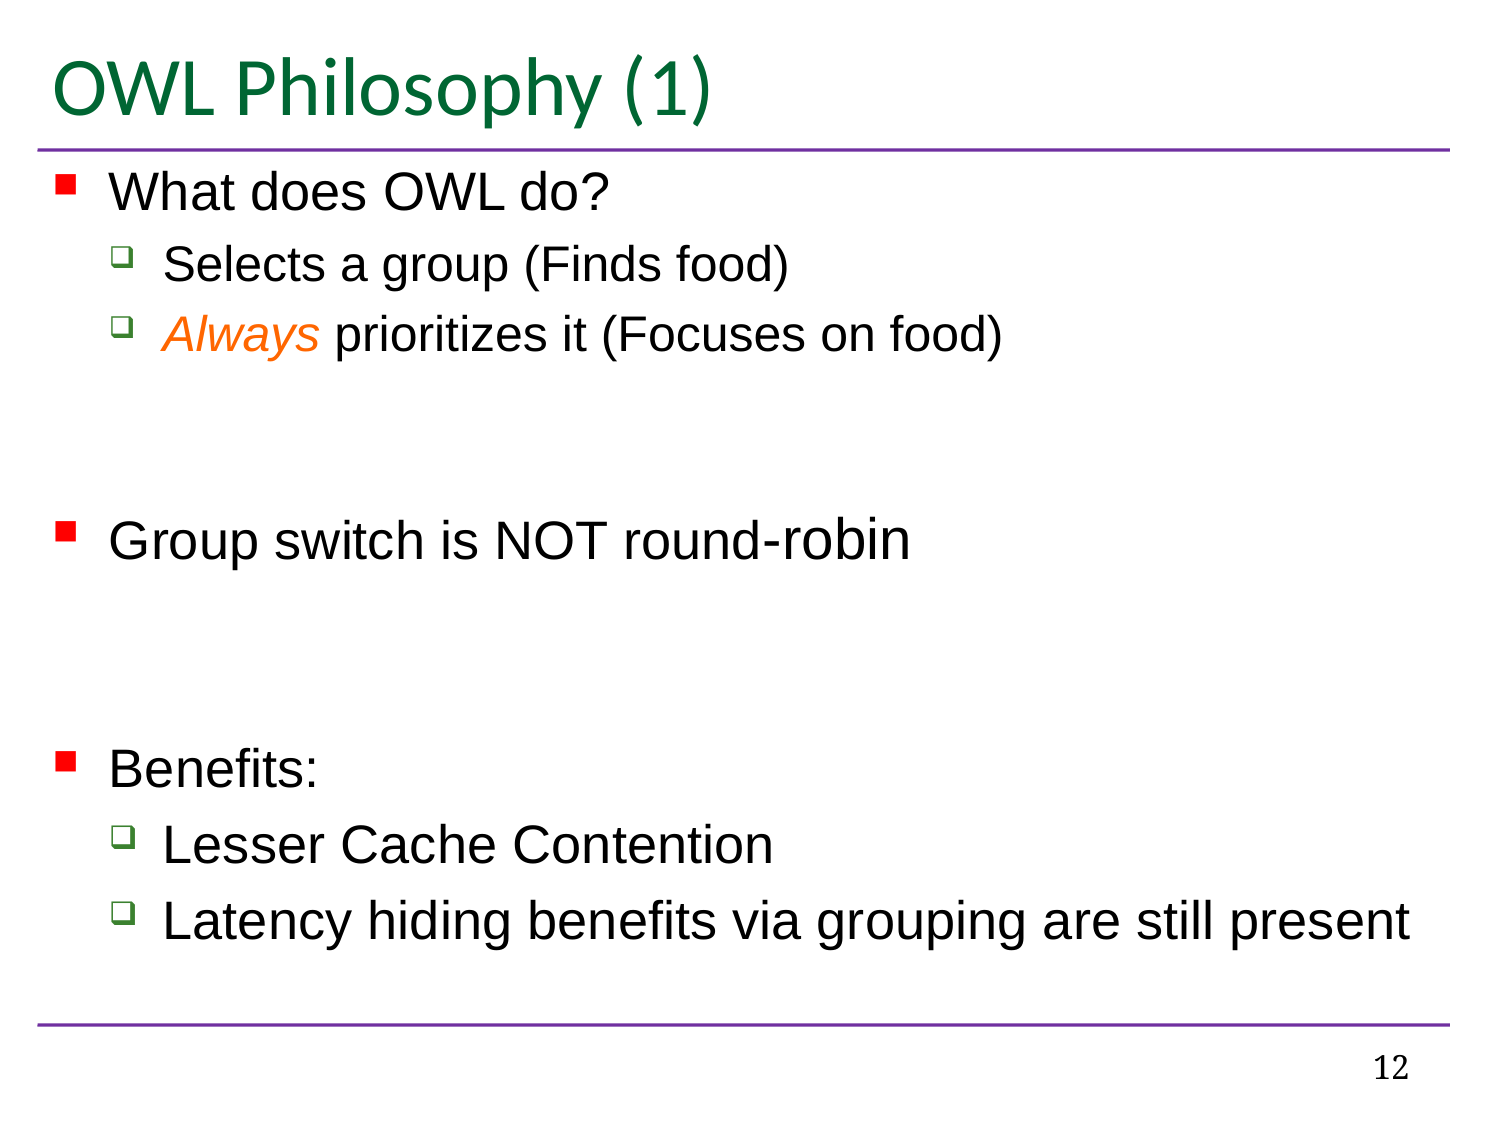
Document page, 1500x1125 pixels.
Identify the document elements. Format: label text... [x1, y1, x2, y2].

slide_number 12 [1074, 1023, 1426, 1100]
title OWL Philosophy (1) [37, 24, 1451, 148]
list What does OWL do? Selects a group (Finds food) Always prioritizes it (Focuses on food) Group switch is NOT round-robin Benefits: Lesser Cache Contention Latency hiding benefits via grouping are still present [37, 148, 1451, 1026]
